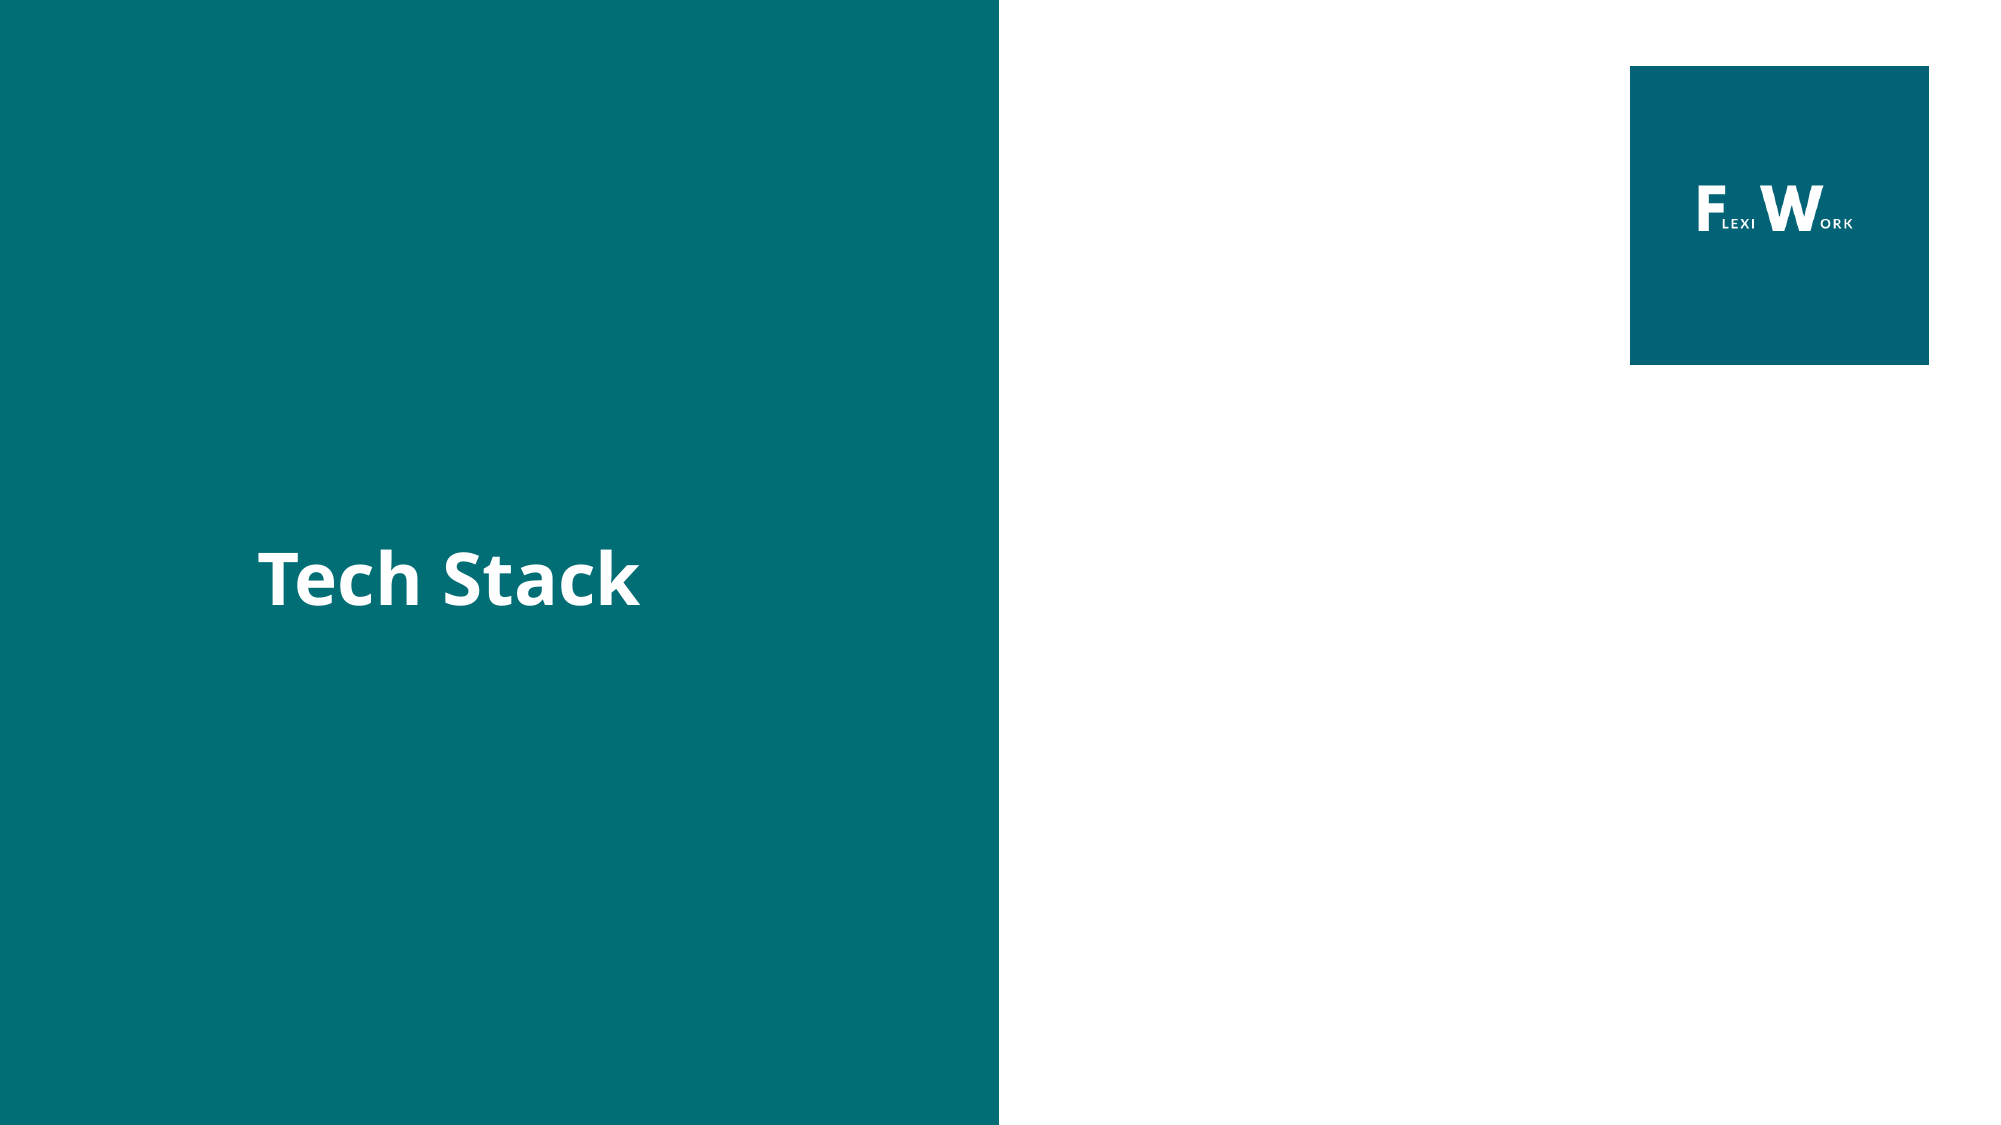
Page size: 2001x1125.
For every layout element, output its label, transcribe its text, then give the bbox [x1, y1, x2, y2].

text_box [999, 0, 2000, 1125]
text_box Tech Stack [257, 523, 727, 634]
picture [1630, 66, 1929, 365]
